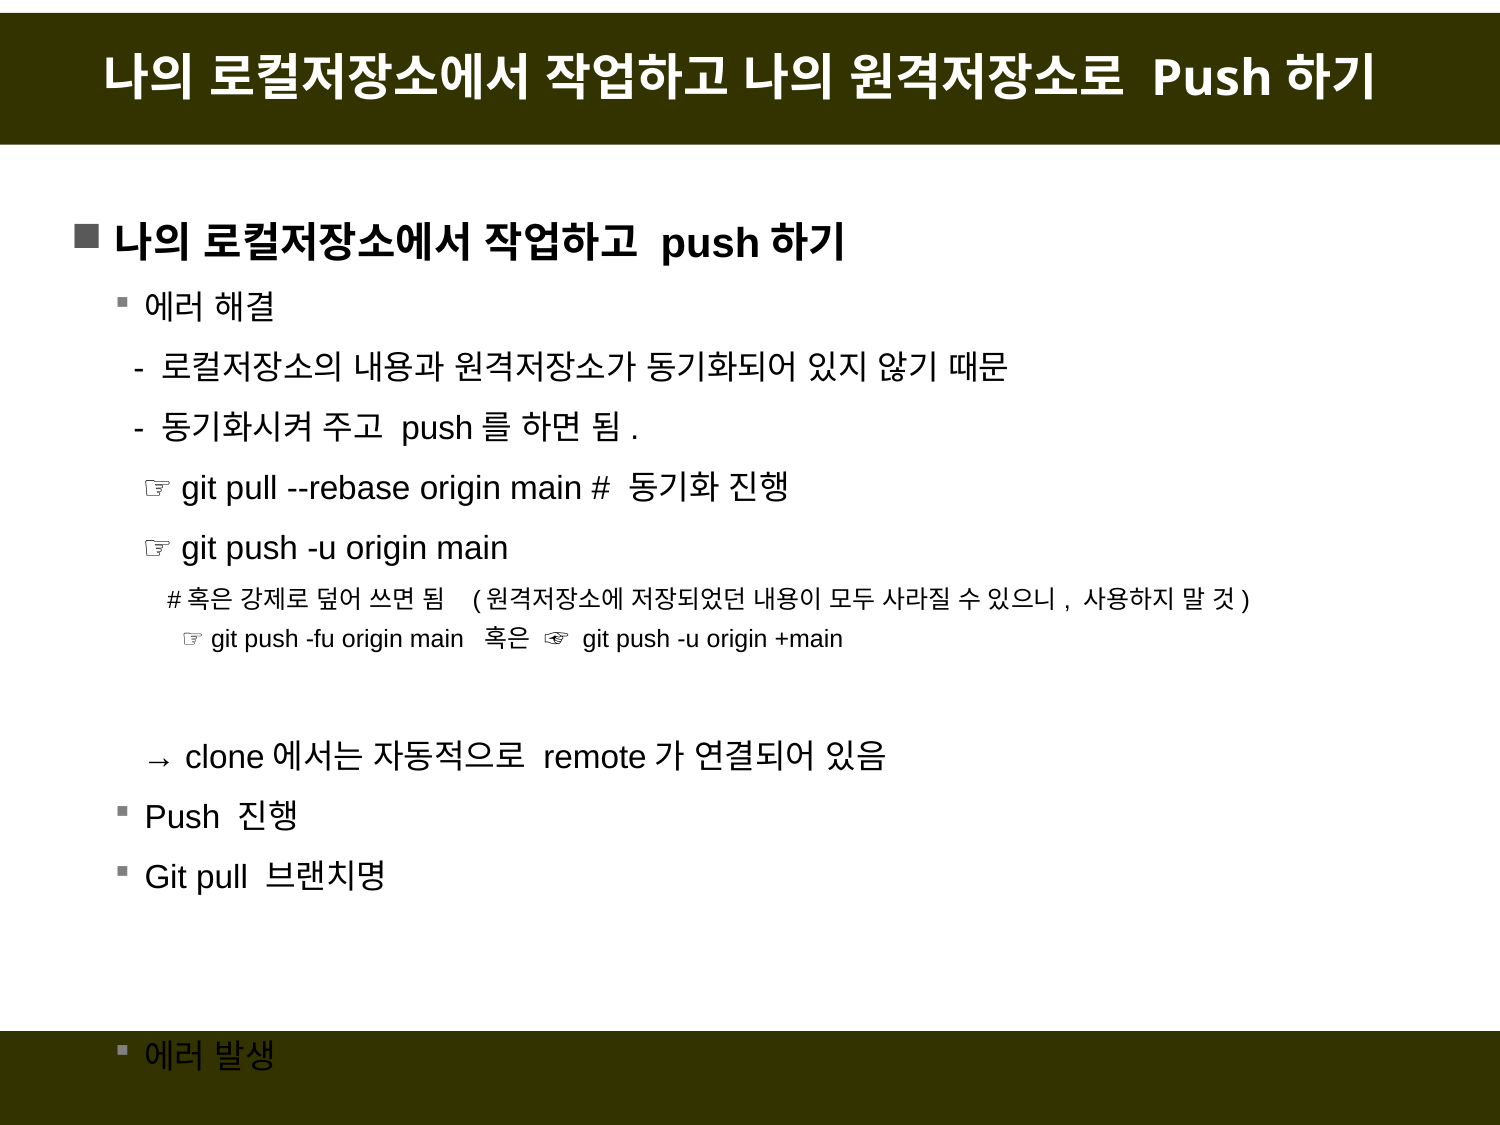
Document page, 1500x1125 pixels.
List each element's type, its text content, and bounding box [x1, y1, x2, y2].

title 나의 로컬저장소에서 작업하고 나의 원격저장소로 Push하기 [88, 31, 1441, 126]
text_box #혹은 강제로 덮어 쓰면 됨 (원격저장소에 저장되었던 내용이 모두 사라질 수 있으니, 사용하지 말 것) ☞ git push -fu origin main 혹은 ☞ git push -u origin +main [145, 567, 1450, 661]
text_box 나의 로컬저장소에서 작업하고 push하기 에러 해결 - 로컬저장소의 내용과 원격저장소가 동기화되어 있지 않기 때문 - 동기화시켜 주고 push를 하면 됨. ☞ git pull --rebase origin main # 동기화 진행 ☞ git push -u origin main → clone에서는 자동적으로 remote가 연결되어 있음 Push 진행 Git pull 브랜치명 에러 발생 [56, 183, 1474, 821]
